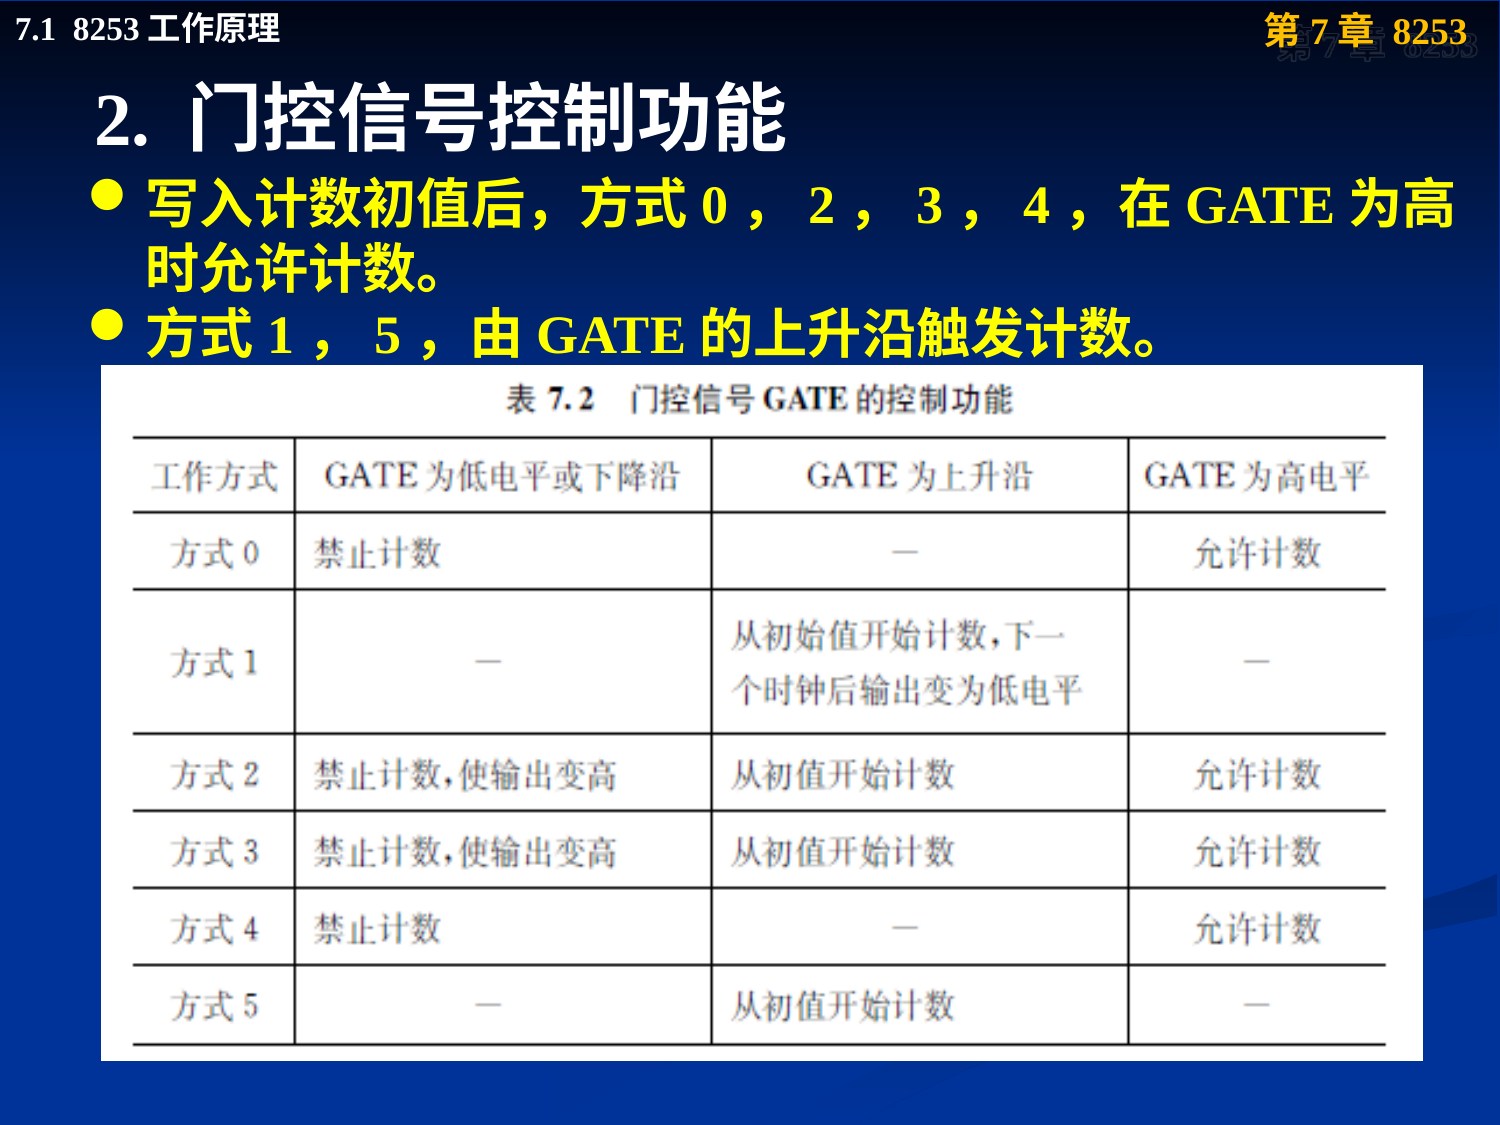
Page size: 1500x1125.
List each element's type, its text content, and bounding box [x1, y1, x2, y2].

title 2. 门控信号控制功能 [78, 60, 1430, 161]
list 写入计数初值后，方式0，2，3，4，在GATE为高时允许计数。 方式1，5，由GATE的上升沿触发计数。 [71, 161, 1473, 1081]
picture [100, 365, 1424, 1062]
